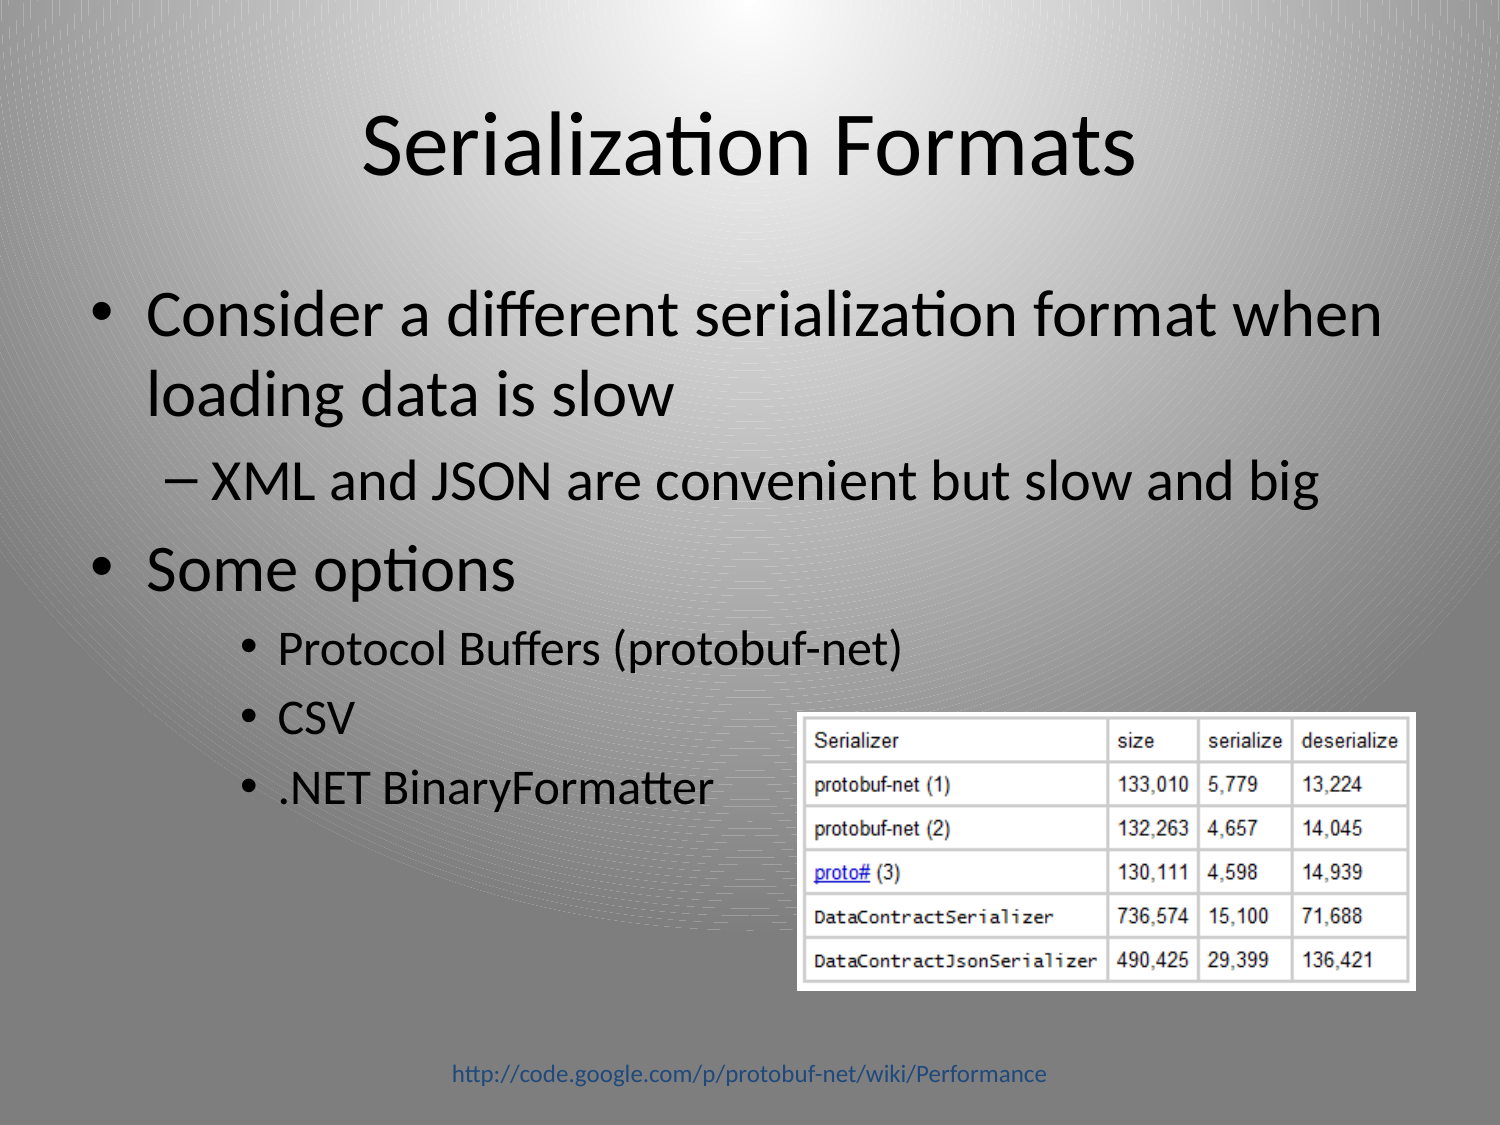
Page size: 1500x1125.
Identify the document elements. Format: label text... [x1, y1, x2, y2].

footer http://code.google.com/p/protobuf-net/wiki/Performance [0, 1042, 1500, 1103]
picture [796, 712, 1417, 991]
title Serialization Formats [75, 45, 1425, 233]
list Consider a different serialization format when loading data is slow XML and JSON are convenient but slow and big Some options Protocol Buffers (protobuf-net) CSV .NET BinaryFormatter [75, 262, 1425, 1005]
